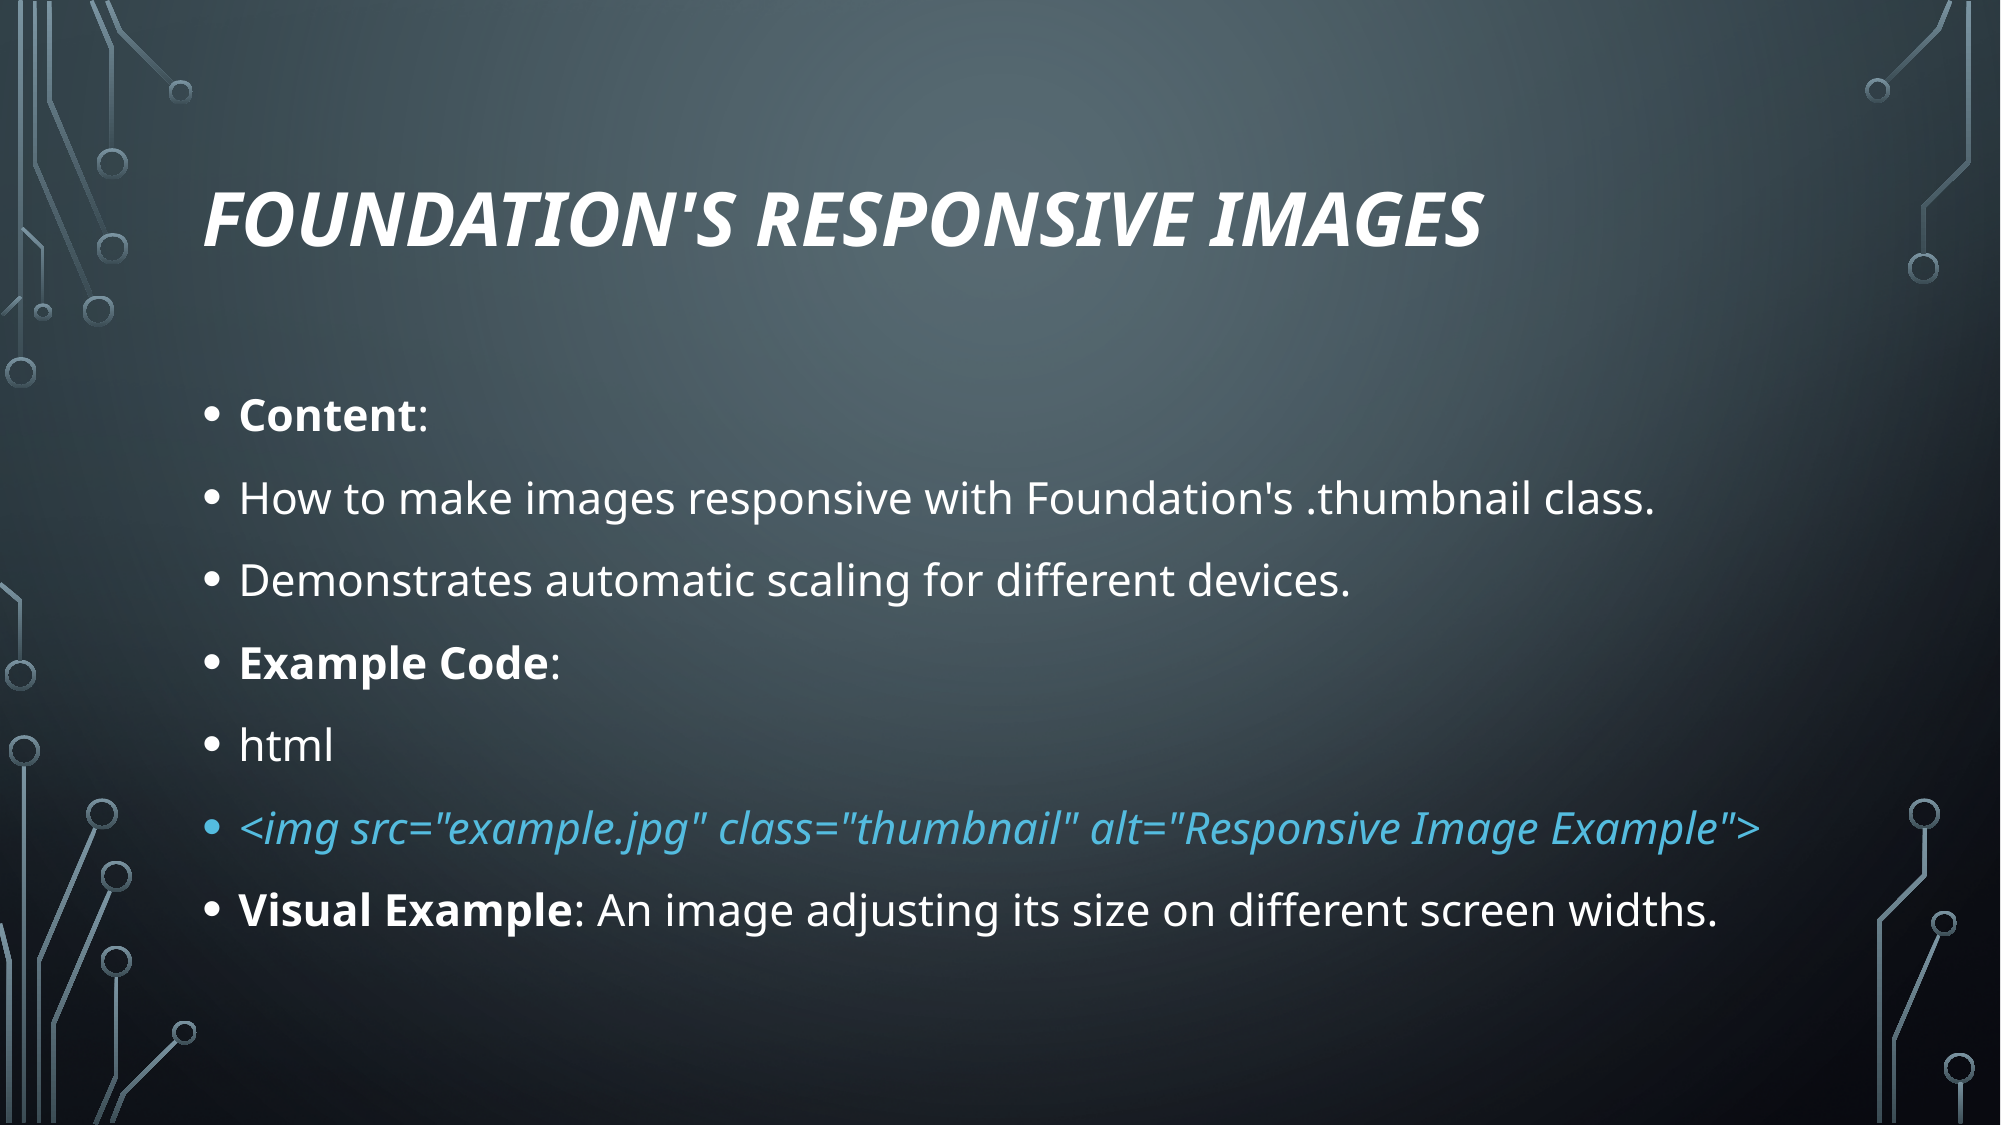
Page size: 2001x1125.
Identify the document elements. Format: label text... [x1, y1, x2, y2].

title Foundation's Responsive Images [187, 101, 1813, 344]
list Content: How to make images responsive with Foundation's .thumbnail class. Demonstrates automatic scaling for different devices. Example Code: html <img src="example.jpg" class="thumbnail" alt="Responsive Image Example"> Visual Example: An image adjusting its size on different screen widths. [187, 369, 1813, 950]
